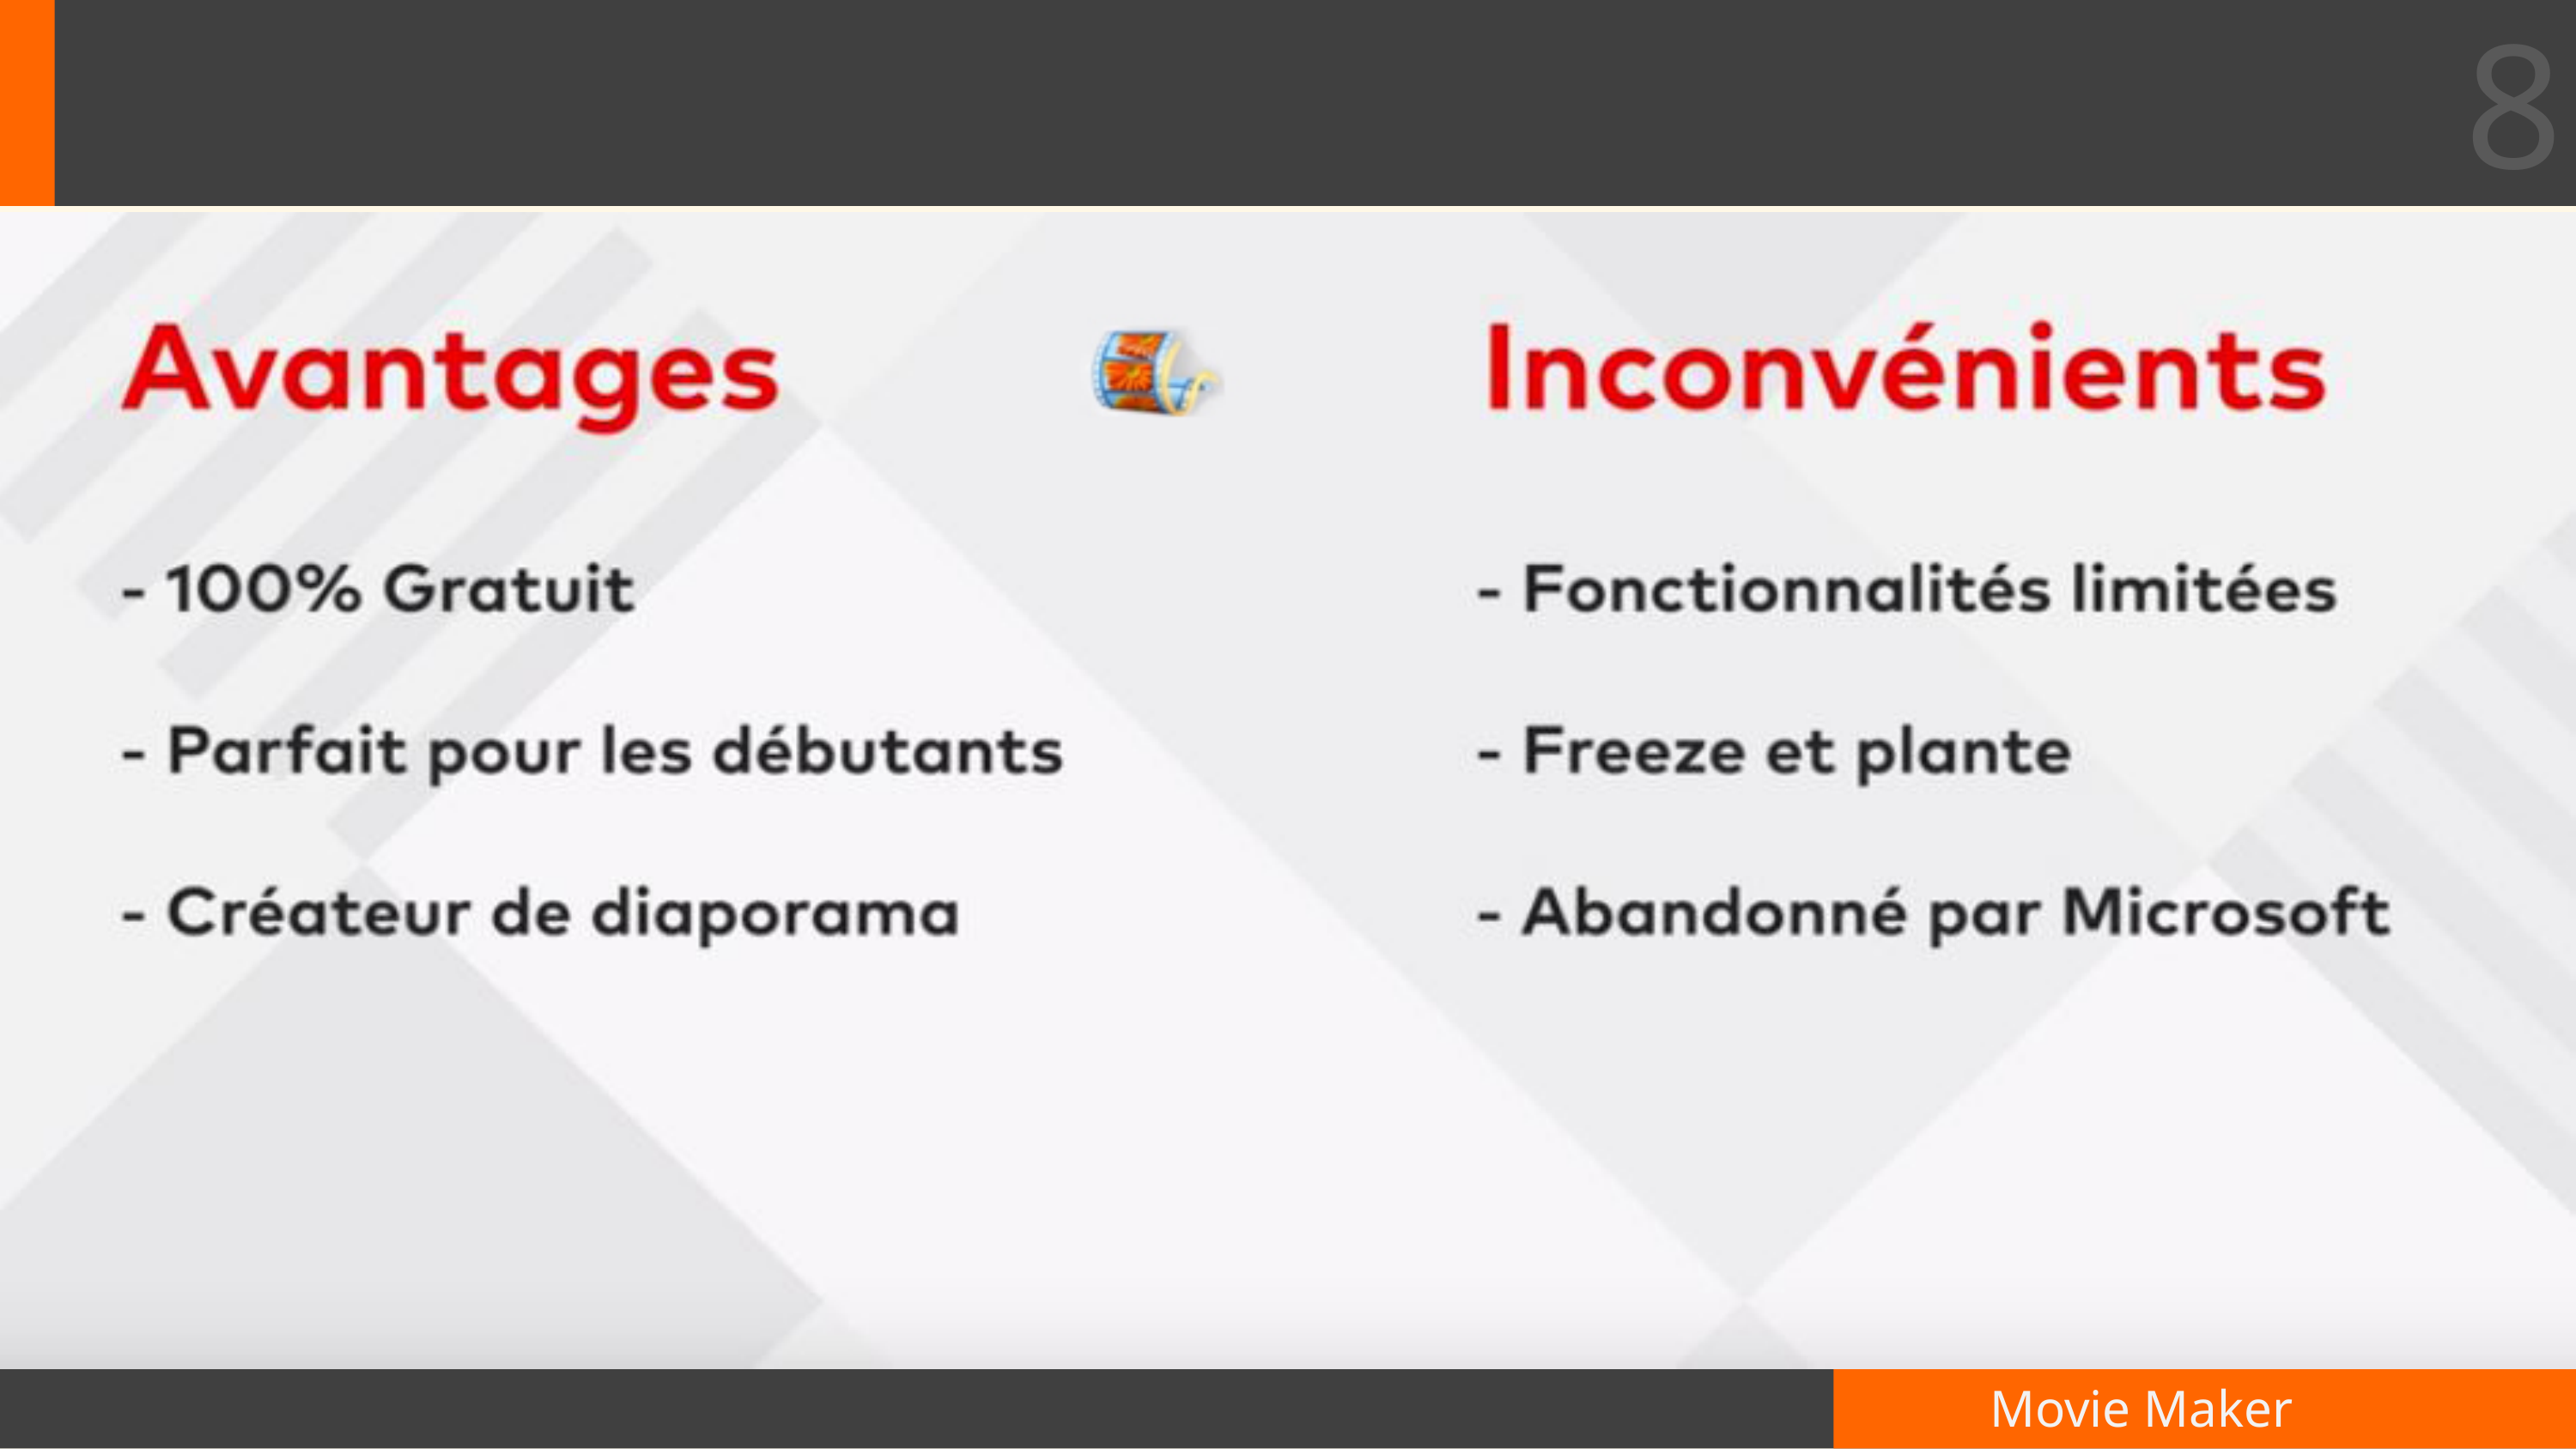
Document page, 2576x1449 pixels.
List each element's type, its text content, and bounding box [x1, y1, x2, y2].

slide_number 8 [1996, 0, 2576, 212]
footer Movie Maker [1706, 1369, 2576, 1446]
picture [0, 212, 2576, 1369]
